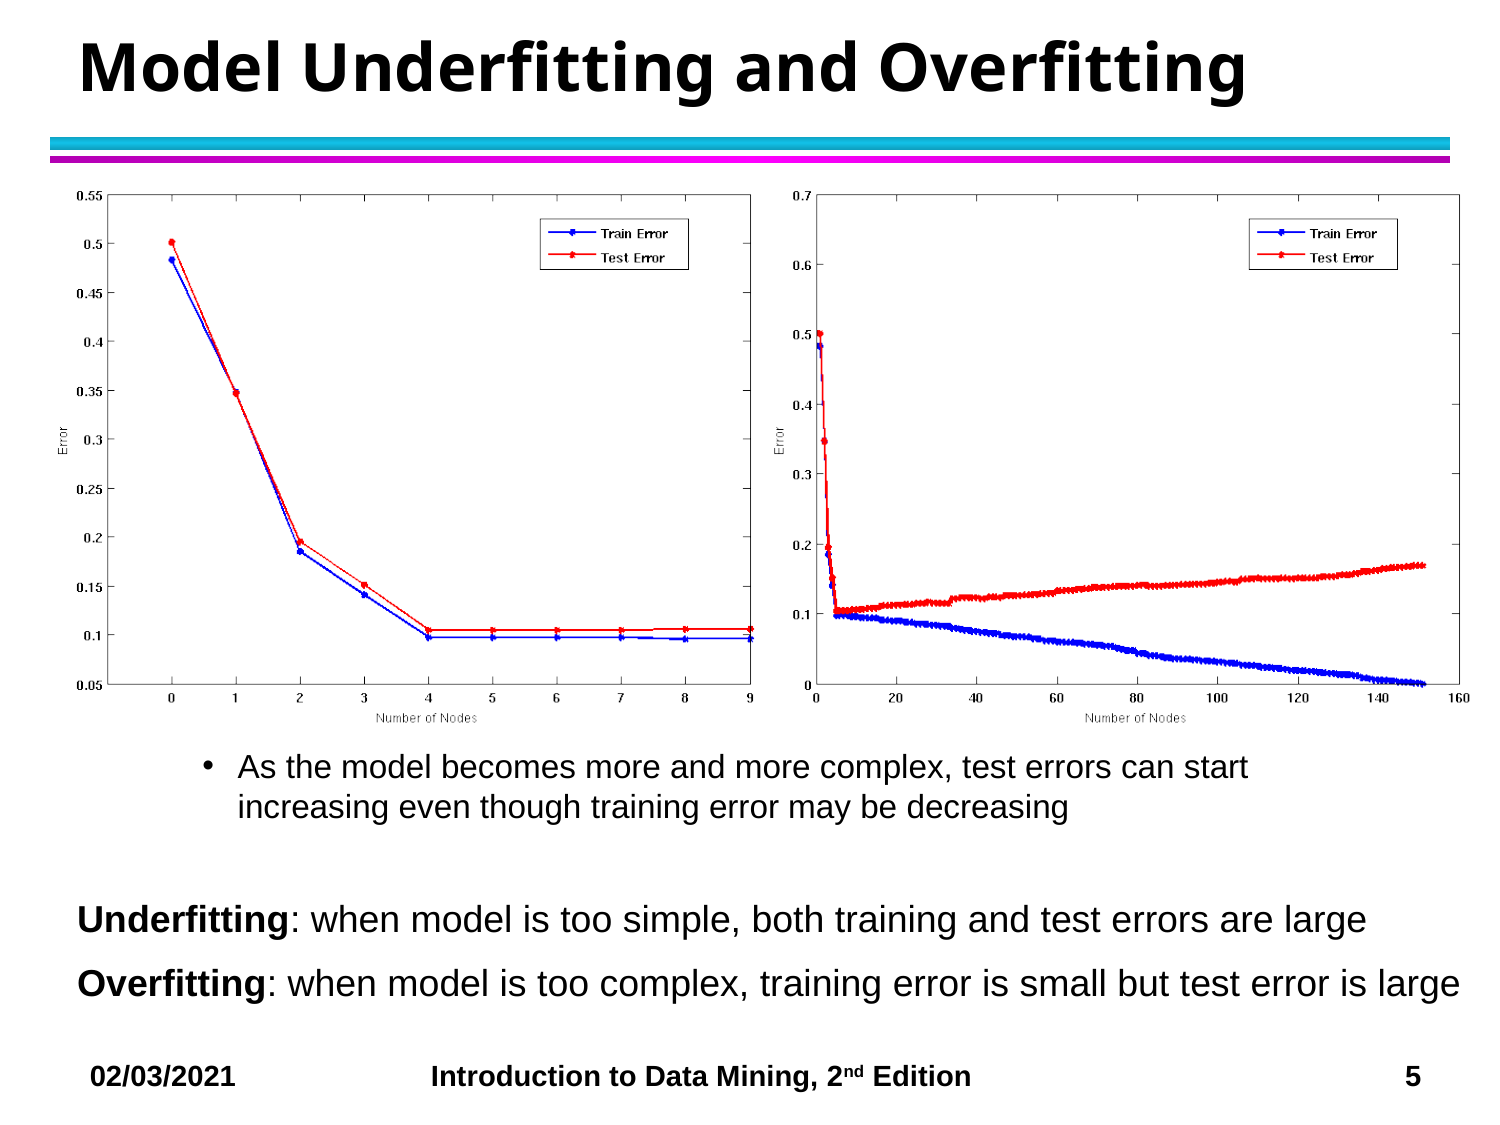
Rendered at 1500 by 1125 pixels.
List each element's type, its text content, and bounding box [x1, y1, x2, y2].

text_box Underfitting: when model is too simple, both training and test errors are large Overfitting: when model is too complex, training error is small but test error is large [62, 887, 1488, 1011]
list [829, 149, 1500, 751]
picture [0, 149, 829, 751]
text_box As the model becomes more and more complex, test errors can start increasing even though training error may be decreasing [187, 759, 1350, 832]
title Model Underfitting and Overfitting [62, 24, 1421, 113]
